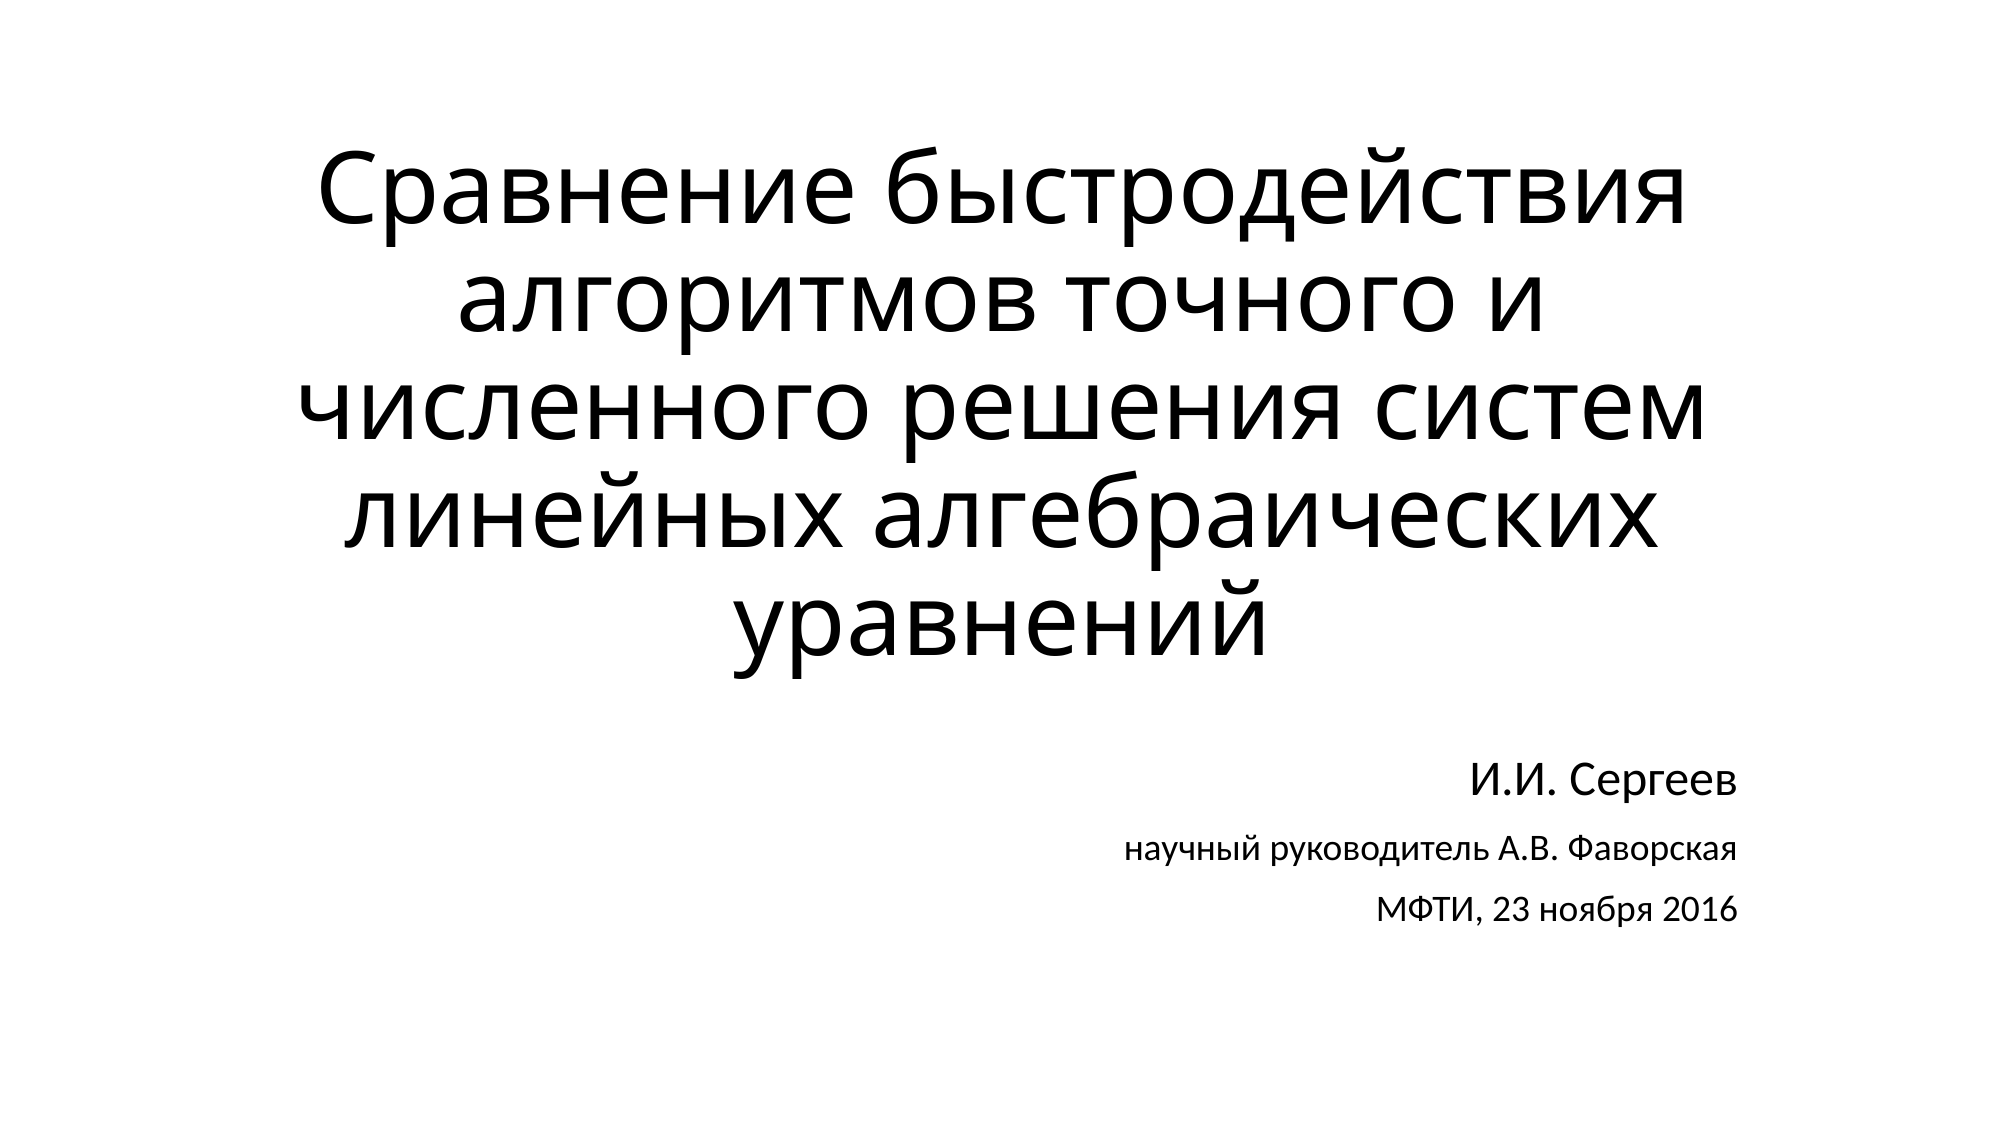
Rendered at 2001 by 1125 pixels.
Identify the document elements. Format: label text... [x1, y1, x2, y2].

title Сравнение быстродействия алгоритмов точного и численного решения систем линейных алгебраических уравнений [141, 292, 1866, 685]
subtitle И.И. Сергеев научный руководитель А.В. Фаворская МФТИ, 23 ноября 2016 [253, 745, 1754, 1017]
